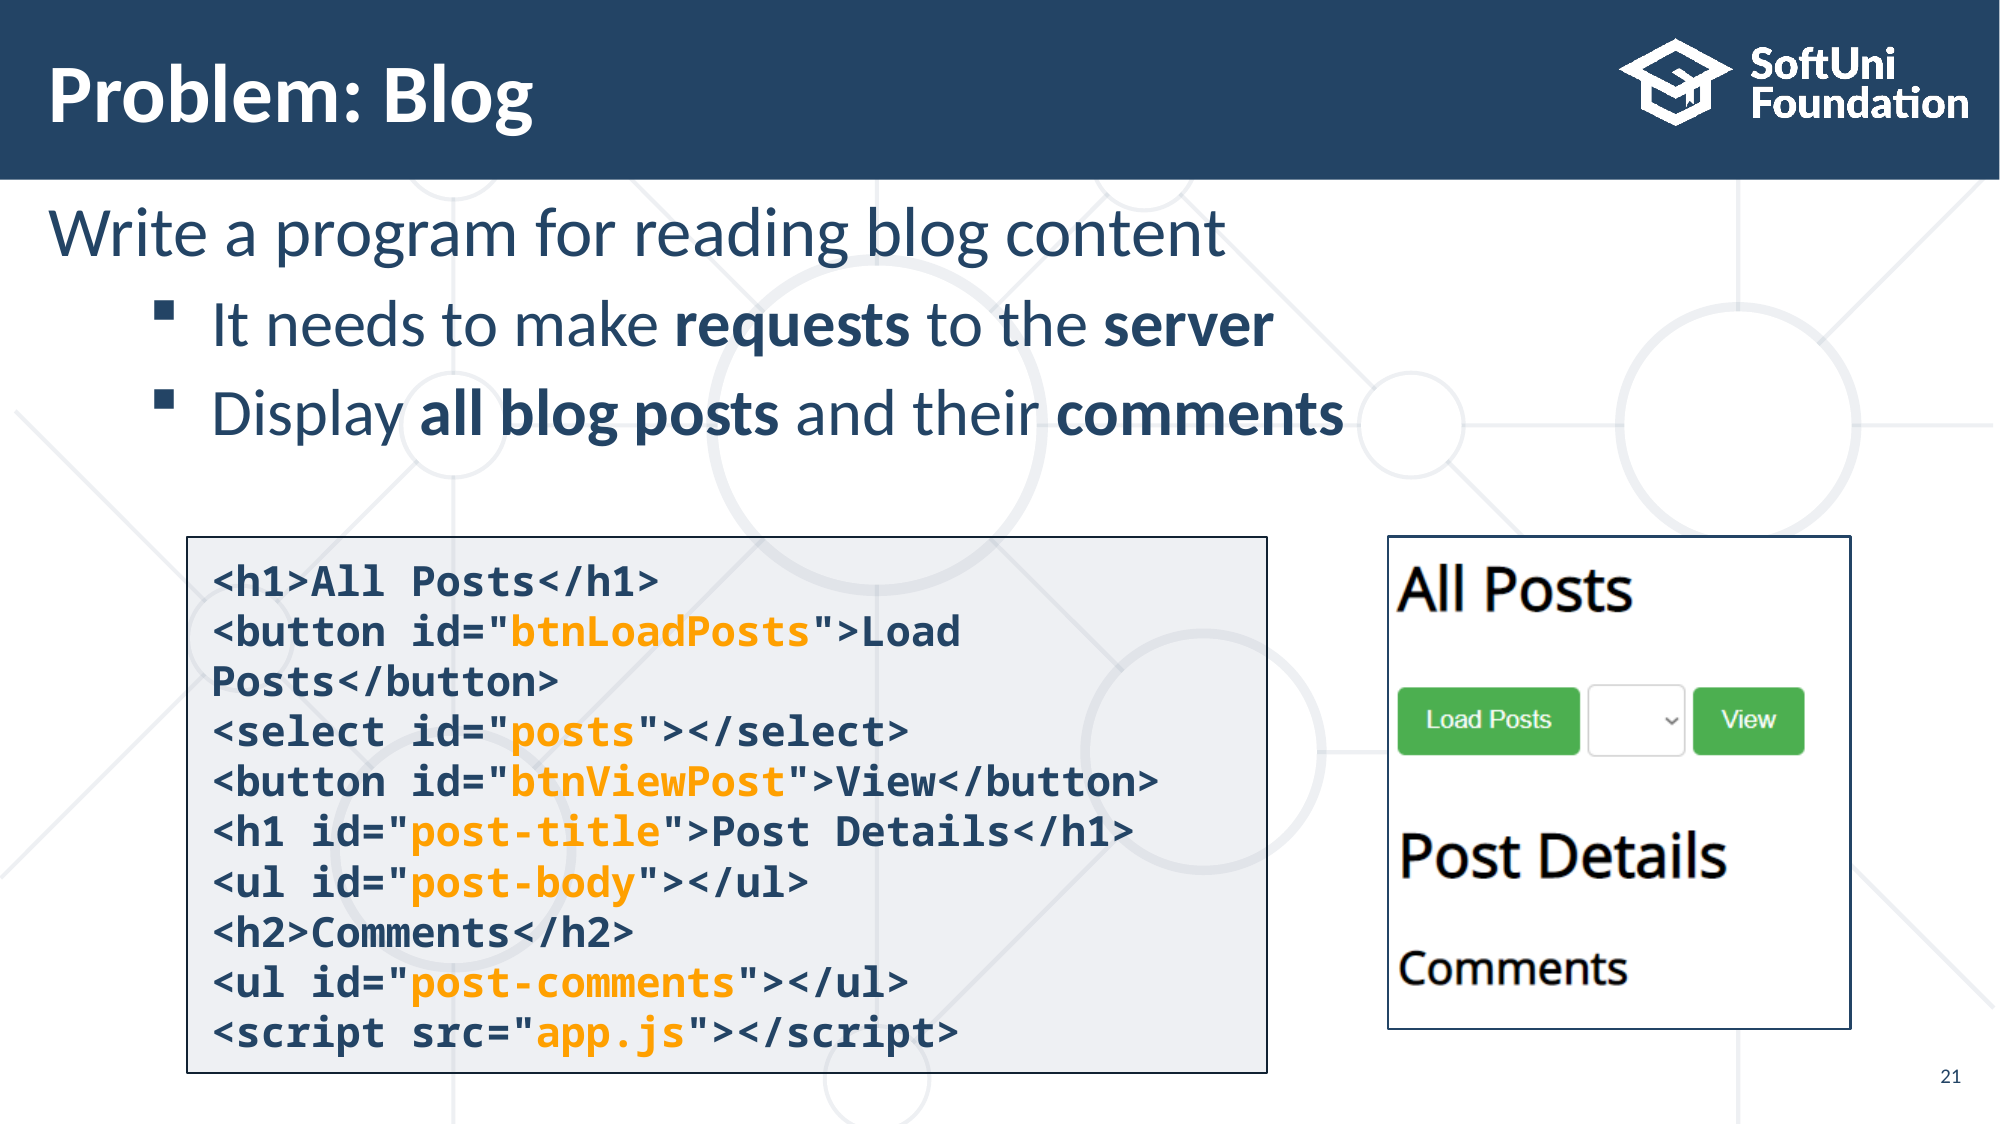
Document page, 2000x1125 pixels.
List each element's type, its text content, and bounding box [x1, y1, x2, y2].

list Write a program for reading blog content It needs to make requests to the server Display all blog posts and their comments [31, 196, 2000, 1050]
picture [1618, 38, 1968, 126]
picture [1389, 537, 1850, 1028]
title Problem: Blog [31, 16, 1591, 162]
text_box <h1>All Posts</h1> <button id="btnLoadPosts">Load Posts</button> <select id="posts"></select> <button id="btnViewPost">View</button> <h1 id="post-title">Post Details</h1> <ul id="post-body"></ul> <h2>Comments</h2> <ul id="post-comments"></ul> <script src="app.js"></script> [187, 537, 1267, 1074]
slide_number 21 [1896, 1049, 1968, 1101]
